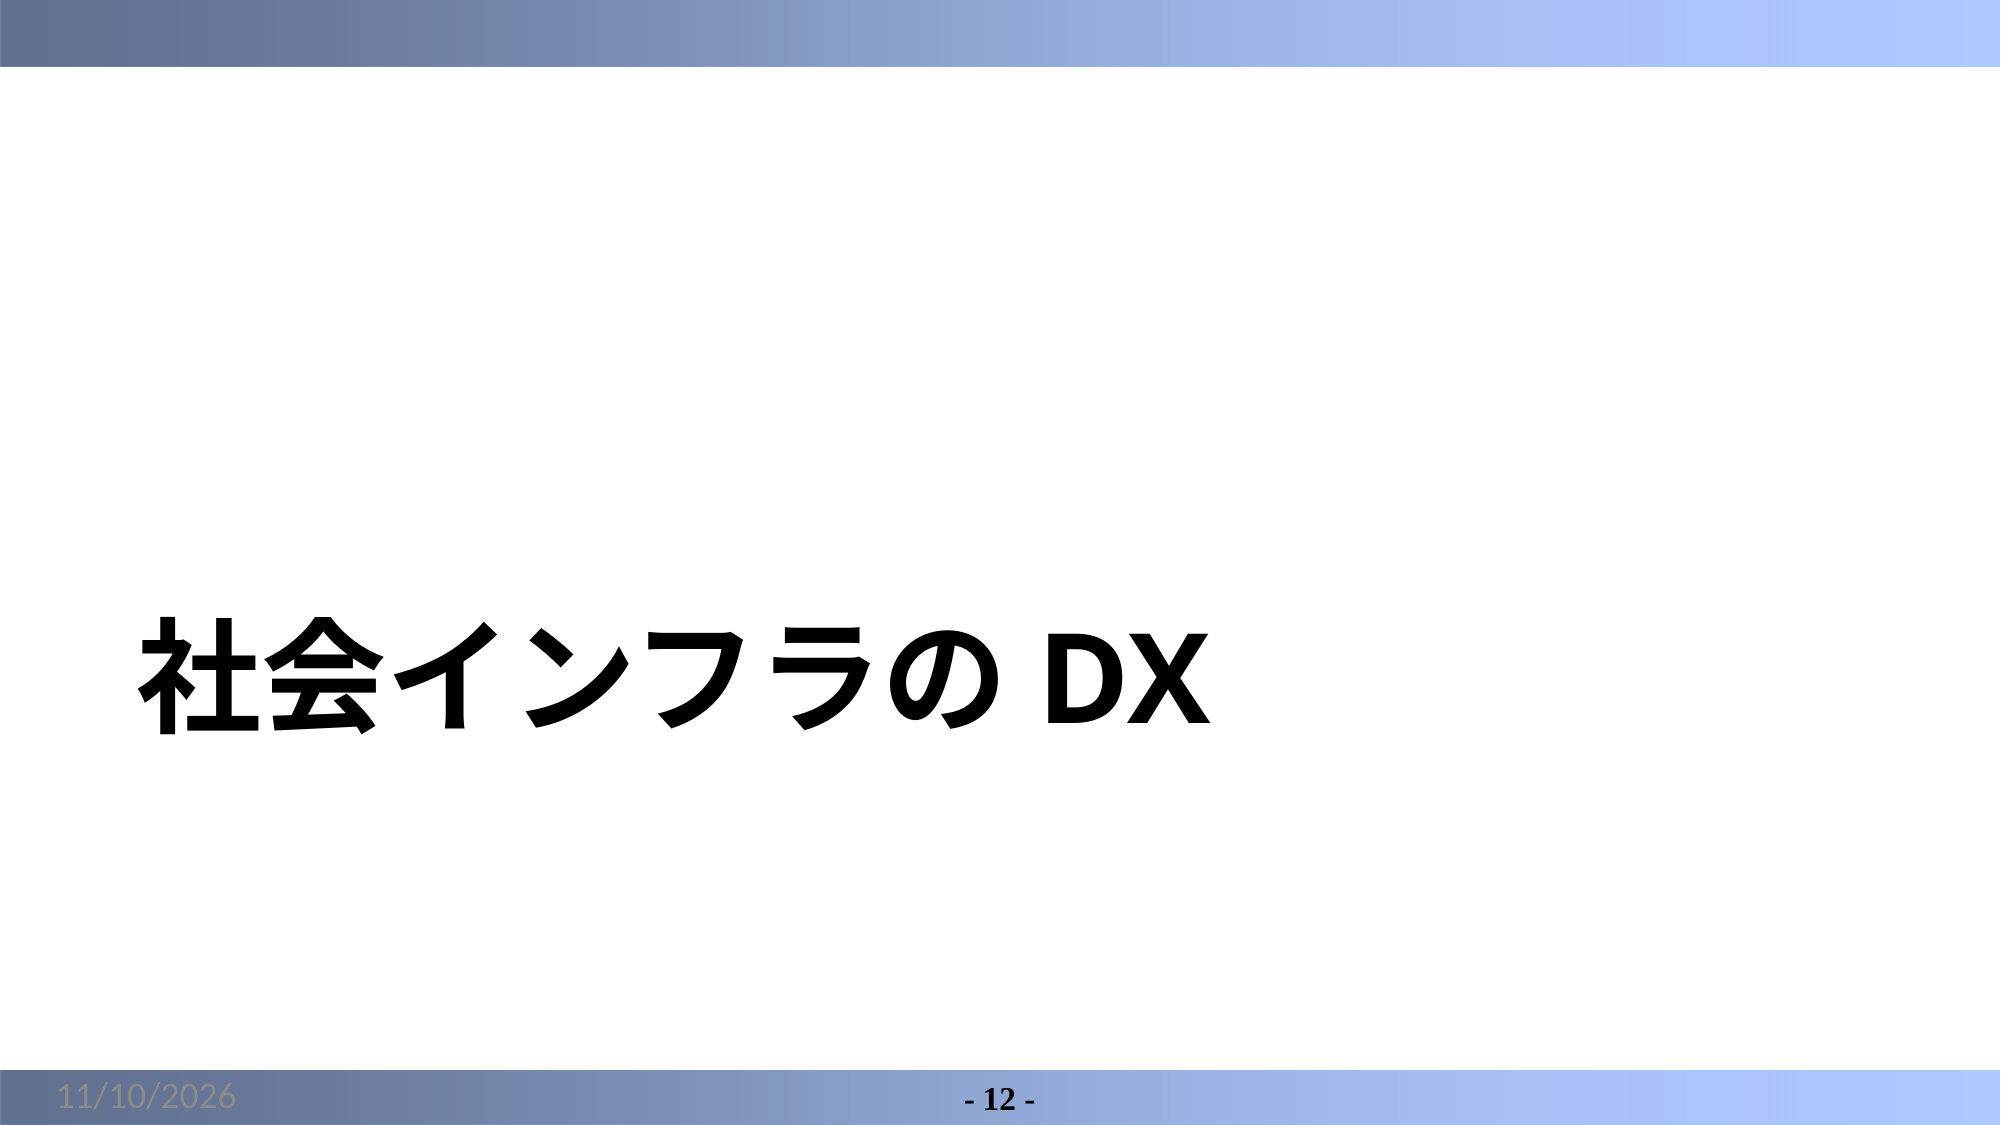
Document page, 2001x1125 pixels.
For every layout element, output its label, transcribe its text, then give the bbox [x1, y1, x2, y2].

slide_number - 12 - [934, 1078, 1063, 1117]
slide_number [55, 1071, 516, 1117]
title 社会インフラのDX [136, 596, 1862, 749]
